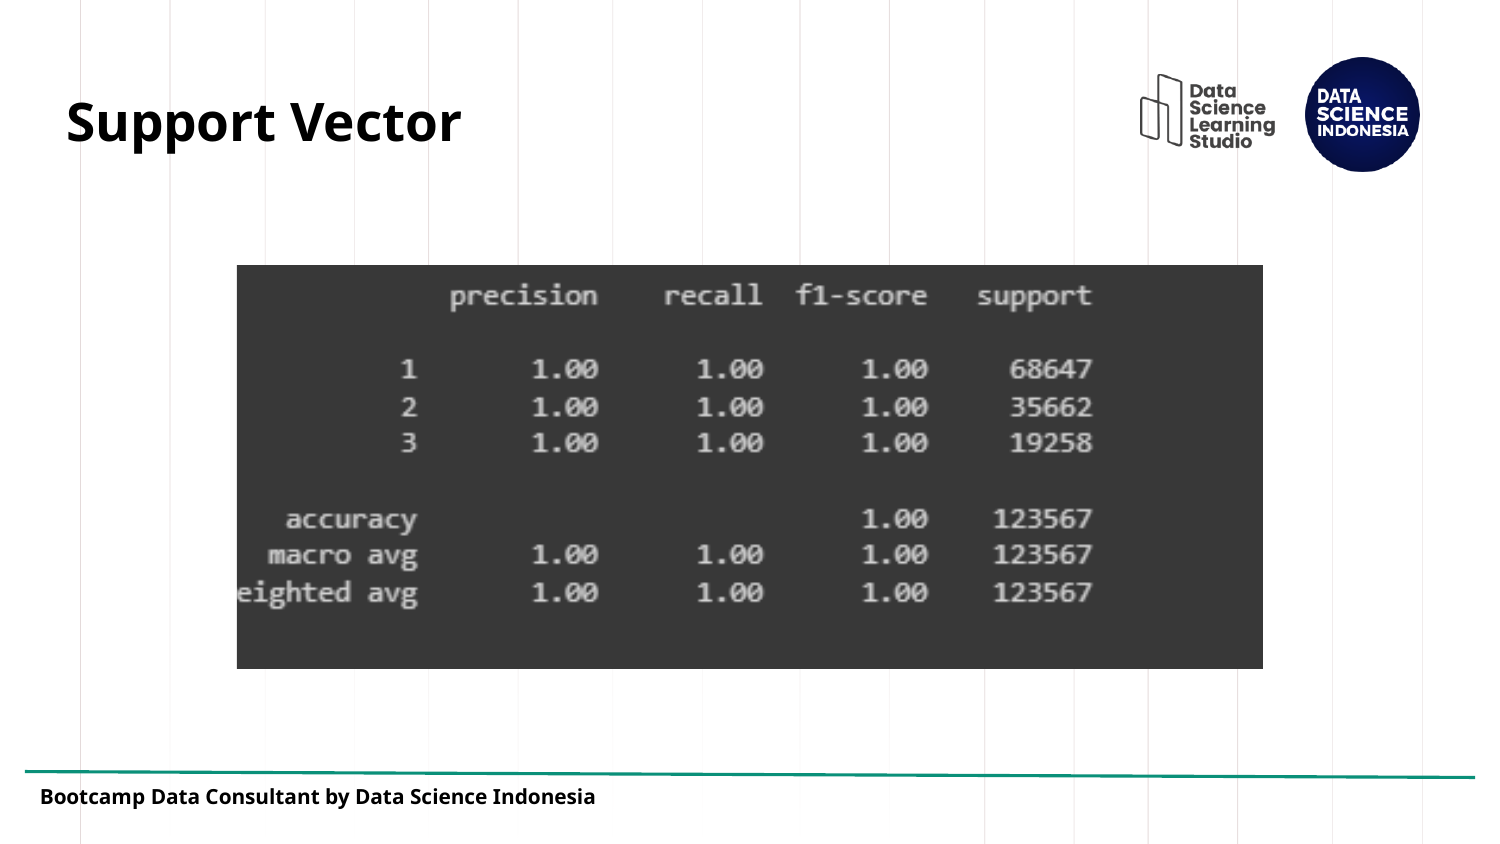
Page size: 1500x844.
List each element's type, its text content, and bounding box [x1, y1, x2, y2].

picture [0, 0, 1500, 844]
title Support Vector [51, 72, 1098, 167]
